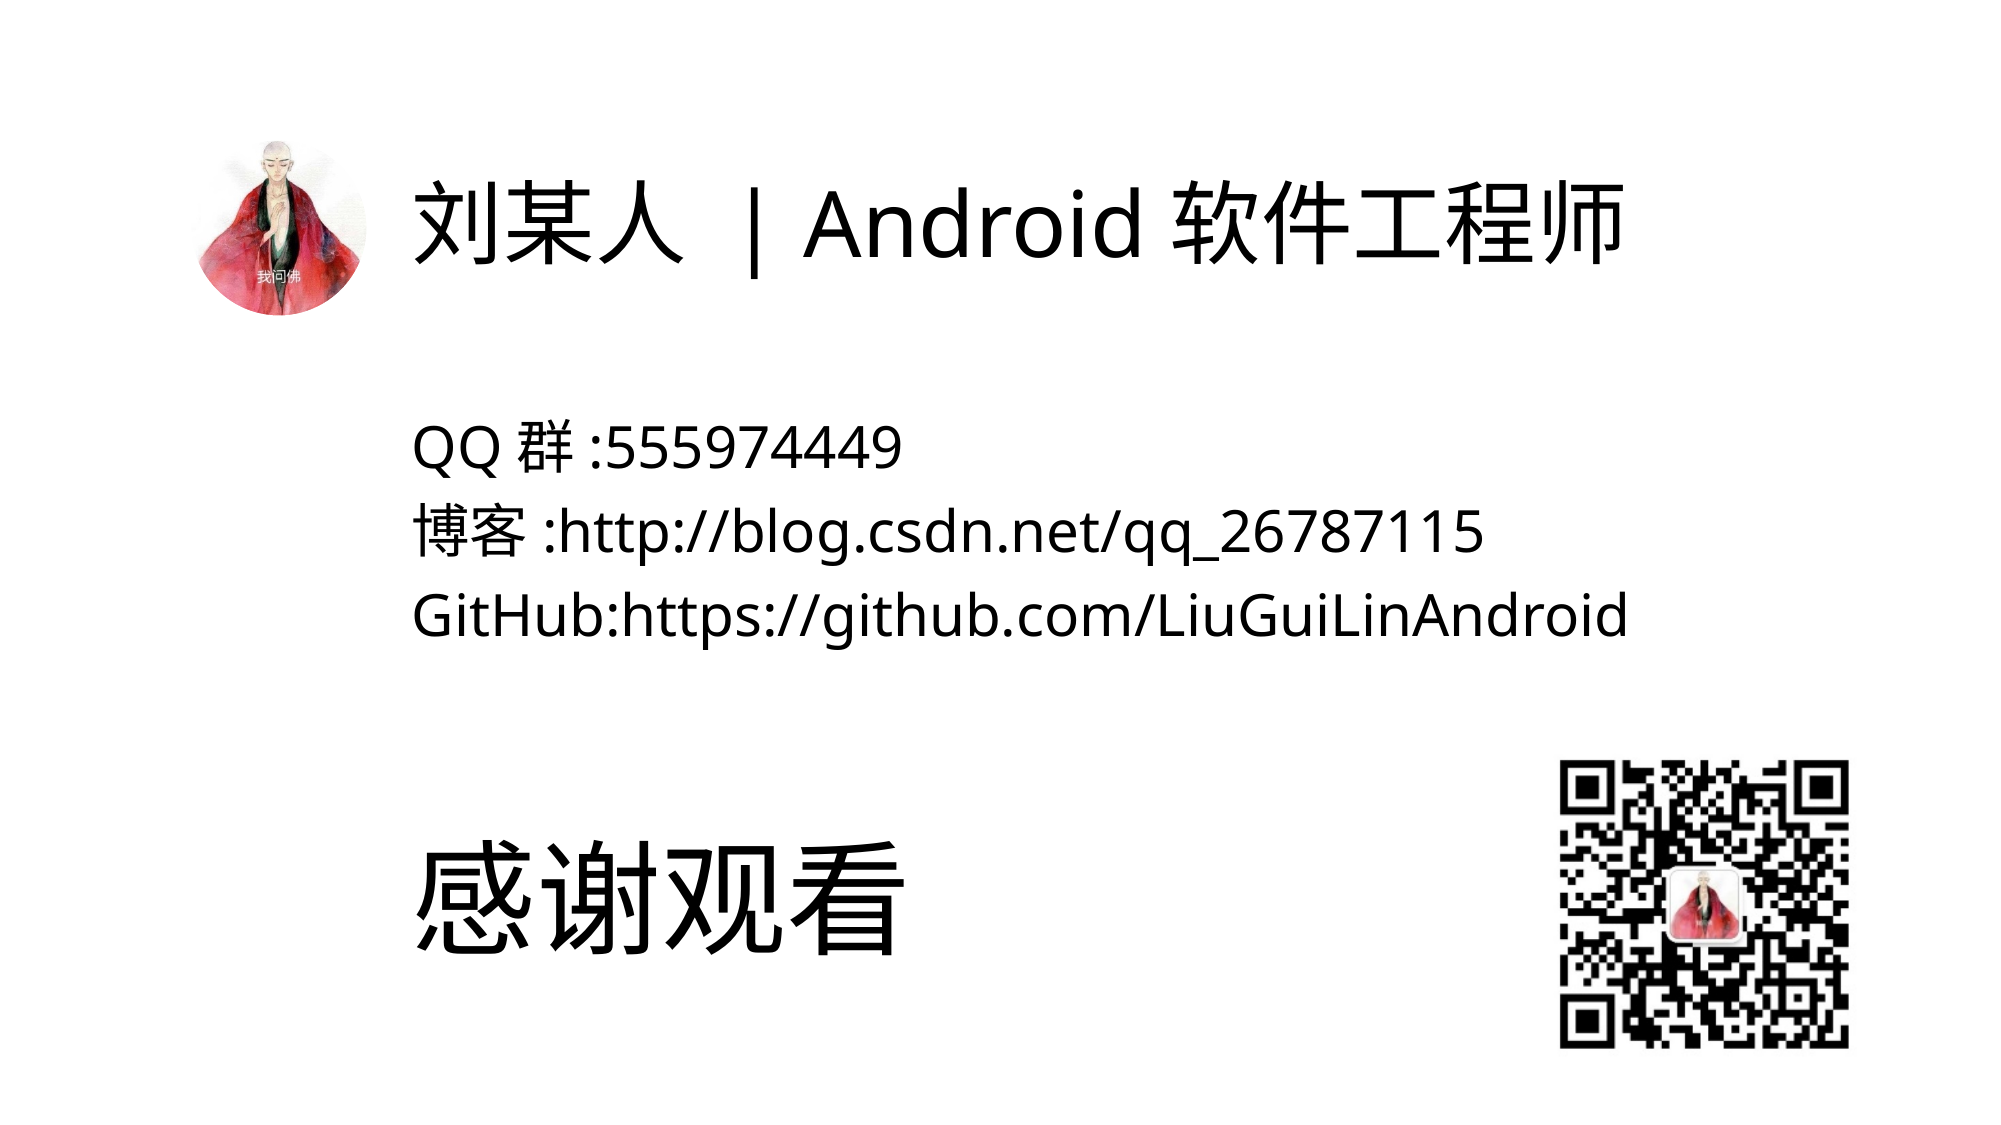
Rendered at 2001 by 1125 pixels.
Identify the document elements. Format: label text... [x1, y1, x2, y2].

text_box [189, 138, 369, 318]
list QQ群:555974449 博客:http://blog.csdn.net/qq_26787115 GitHub:https://github.com/LiuGuiLinAndroid 感谢观看 [396, 411, 2000, 1125]
picture [1537, 737, 1872, 1072]
title 刘某人 | Android软件工程师 [396, 119, 2000, 337]
